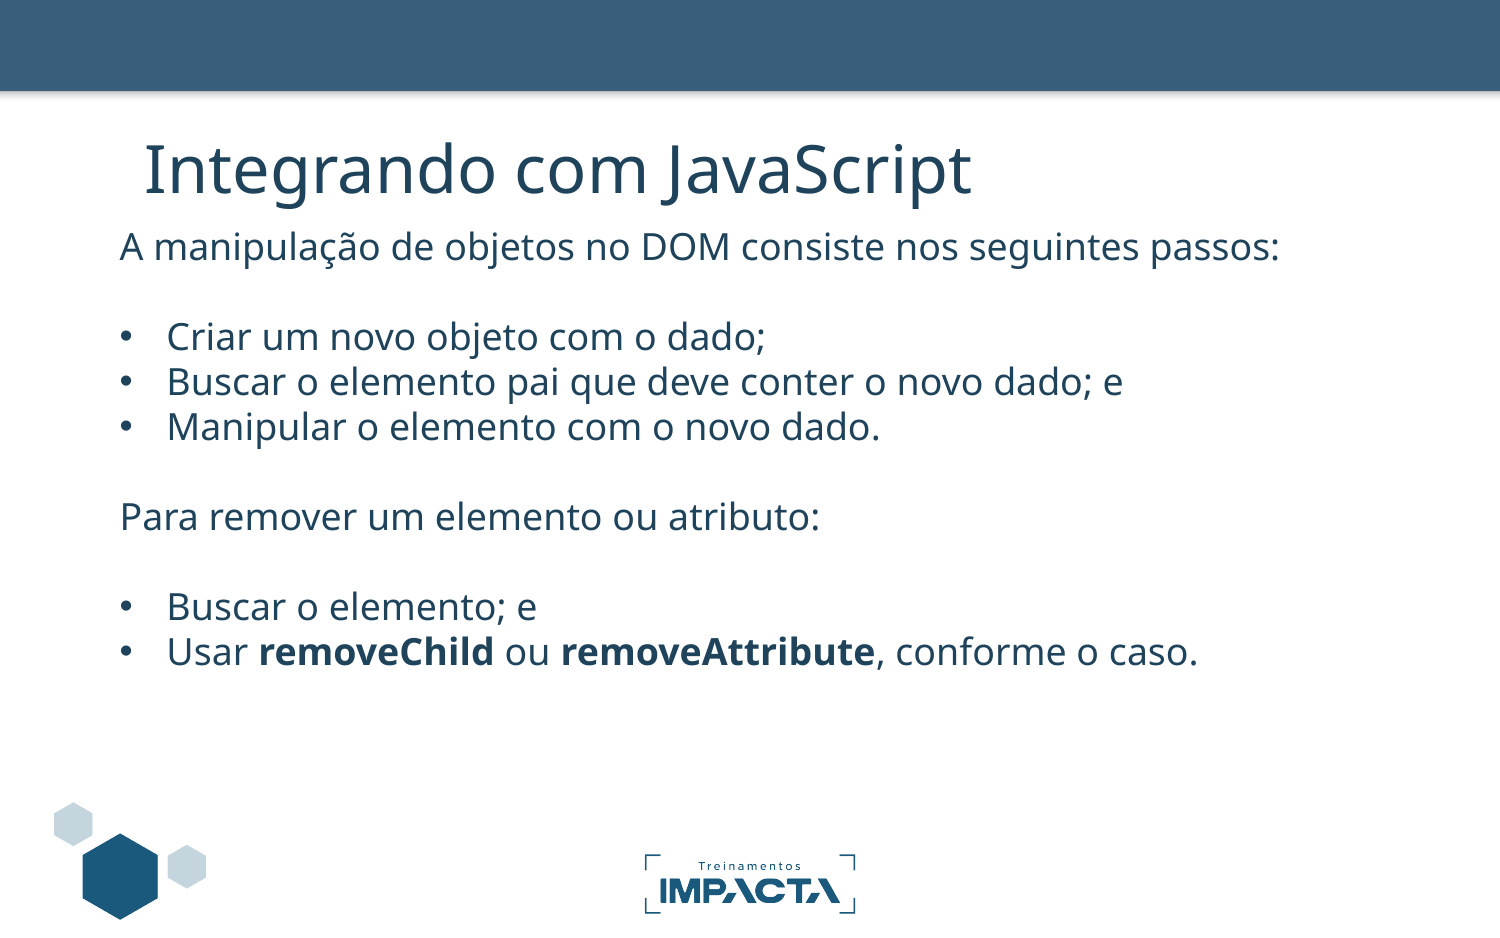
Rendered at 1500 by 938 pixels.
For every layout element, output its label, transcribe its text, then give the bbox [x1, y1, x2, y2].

text_box A manipulação de objetos no DOM consiste nos seguintes passos: Criar um novo objeto com o dado; Buscar o elemento pai que deve conter o novo dado; e Manipular o elemento com o novo dado. Para remover um elemento ou atributo: Buscar o elemento; e Usar removeChild ou removeAttribute, conforme o caso. [104, 215, 1407, 726]
text_box Integrando com JavaScript [130, 119, 989, 215]
picture [54, 802, 206, 921]
text_box [0, 0, 1500, 92]
picture [633, 847, 867, 921]
